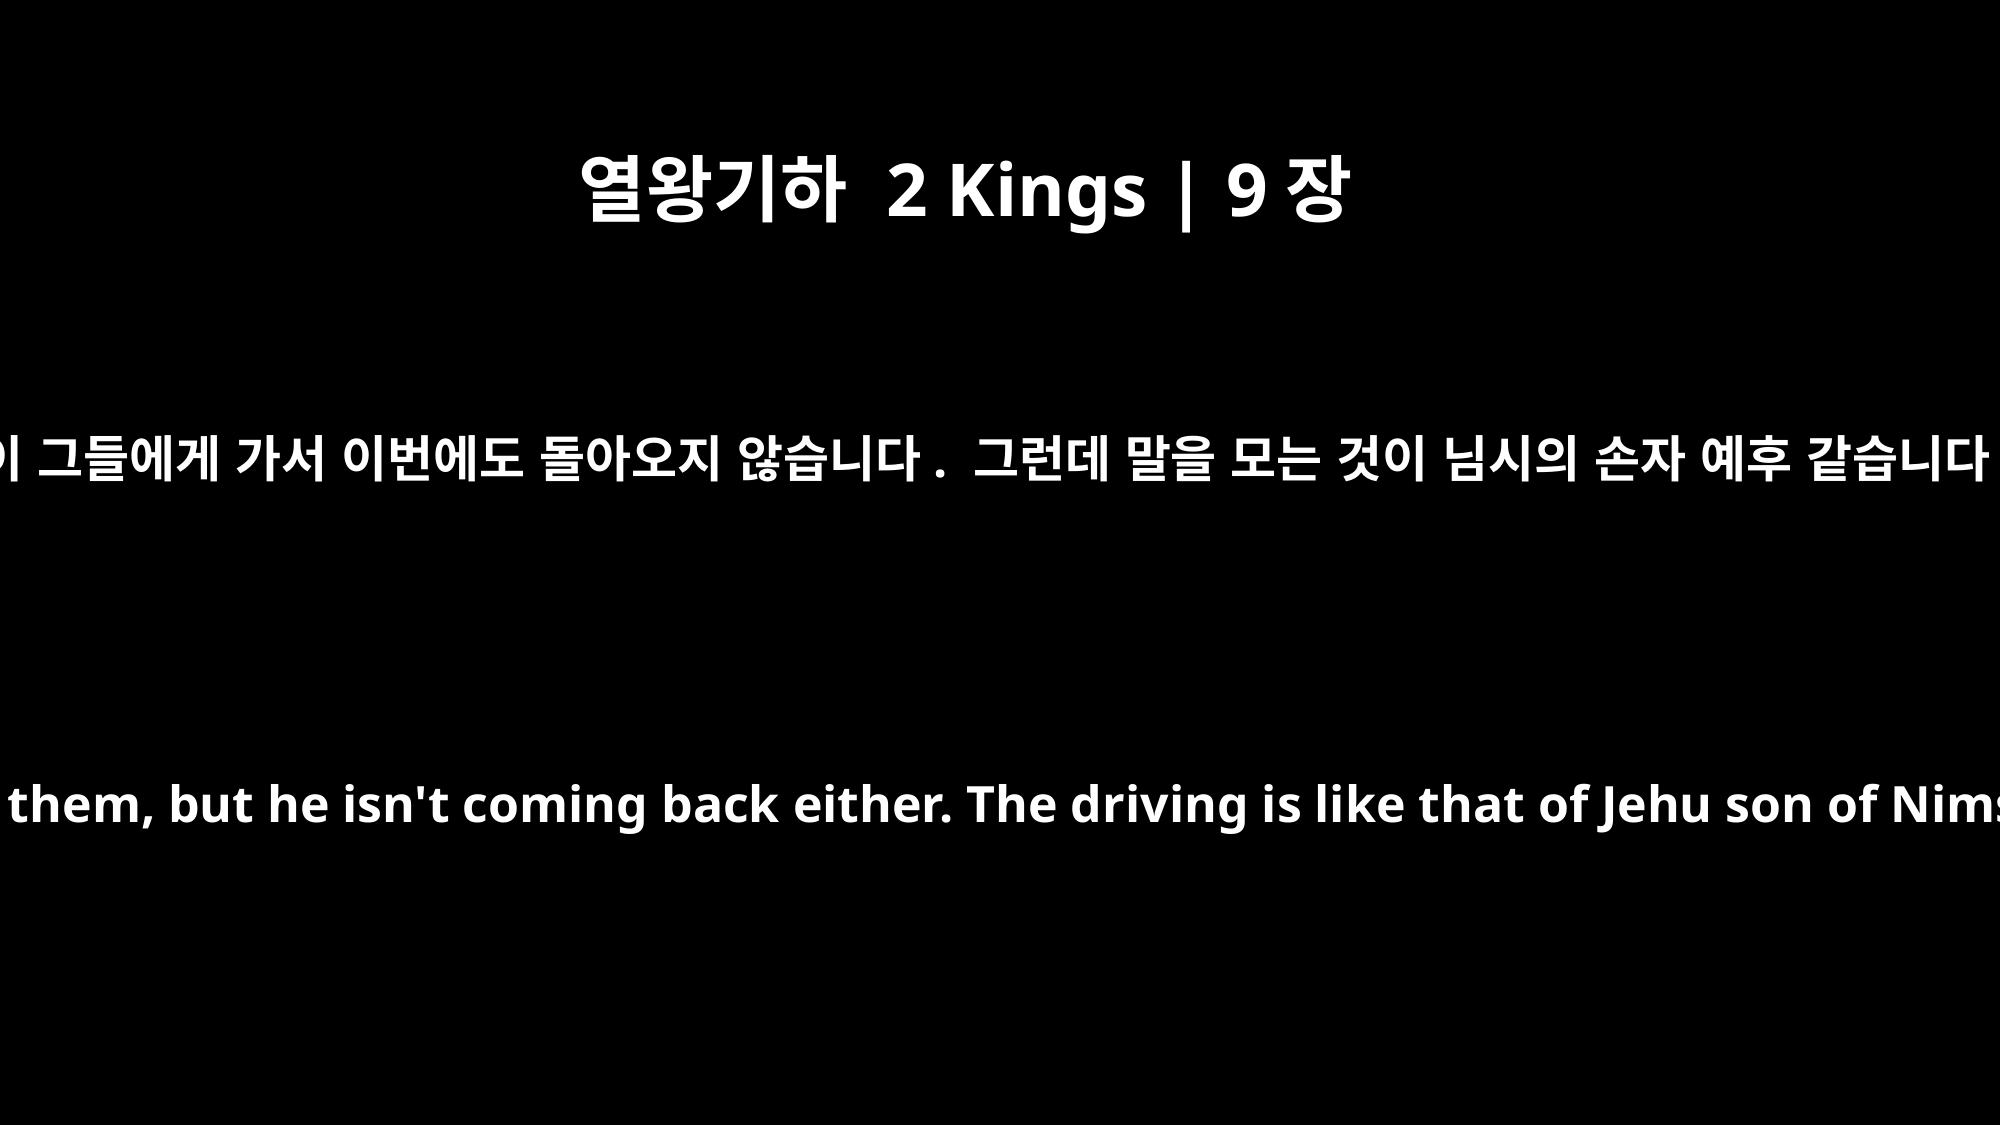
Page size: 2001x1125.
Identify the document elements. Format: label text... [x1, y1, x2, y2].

text_box 20 파수병이 보고했습니다. “보낸 사람이 그들에게 가서 이번에도 돌아오지 않습니다. 그런데 말을 모는 것이 님시의 손자 예후 같습니다. 미친 사람처럼 몰고 있습니다.” [0, 359, 2000, 495]
text_box 열왕기하 2 Kings | 9장 [564, 136, 1368, 239]
text_box The lookout reported, "He has reached them, but he isn't coming back either. The driving is like that of Jehu son of Nimshi -- he drives like a madman." [0, 764, 2000, 840]
